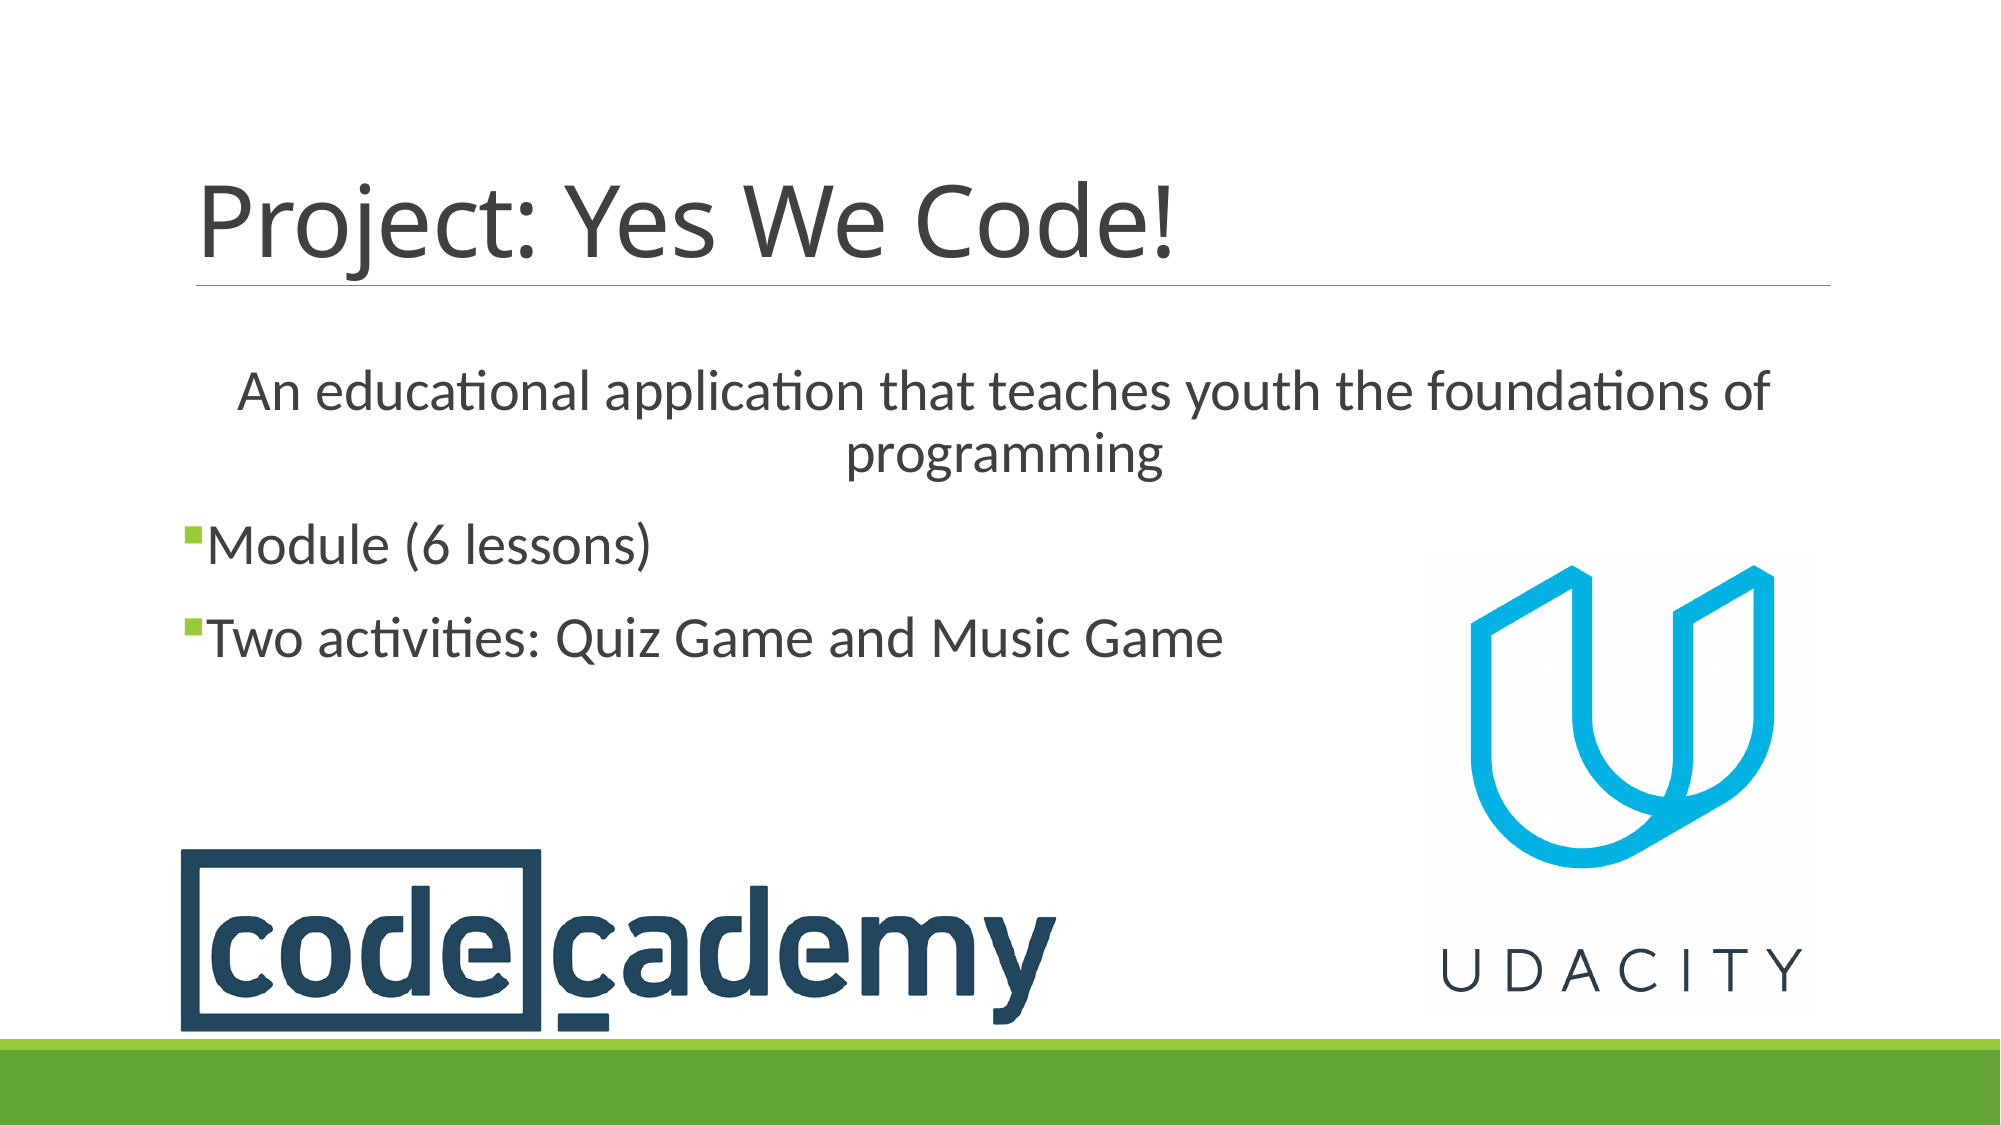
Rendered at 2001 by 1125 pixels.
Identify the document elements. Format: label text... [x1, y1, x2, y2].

picture [1421, 544, 1818, 1017]
picture [179, 848, 1057, 1032]
list An educational application that teaches youth the foundations of programming Module (6 lessons) Two activities: Quiz Game and Music Game [180, 352, 1830, 738]
title Project: Yes We Code! [180, 47, 1830, 285]
